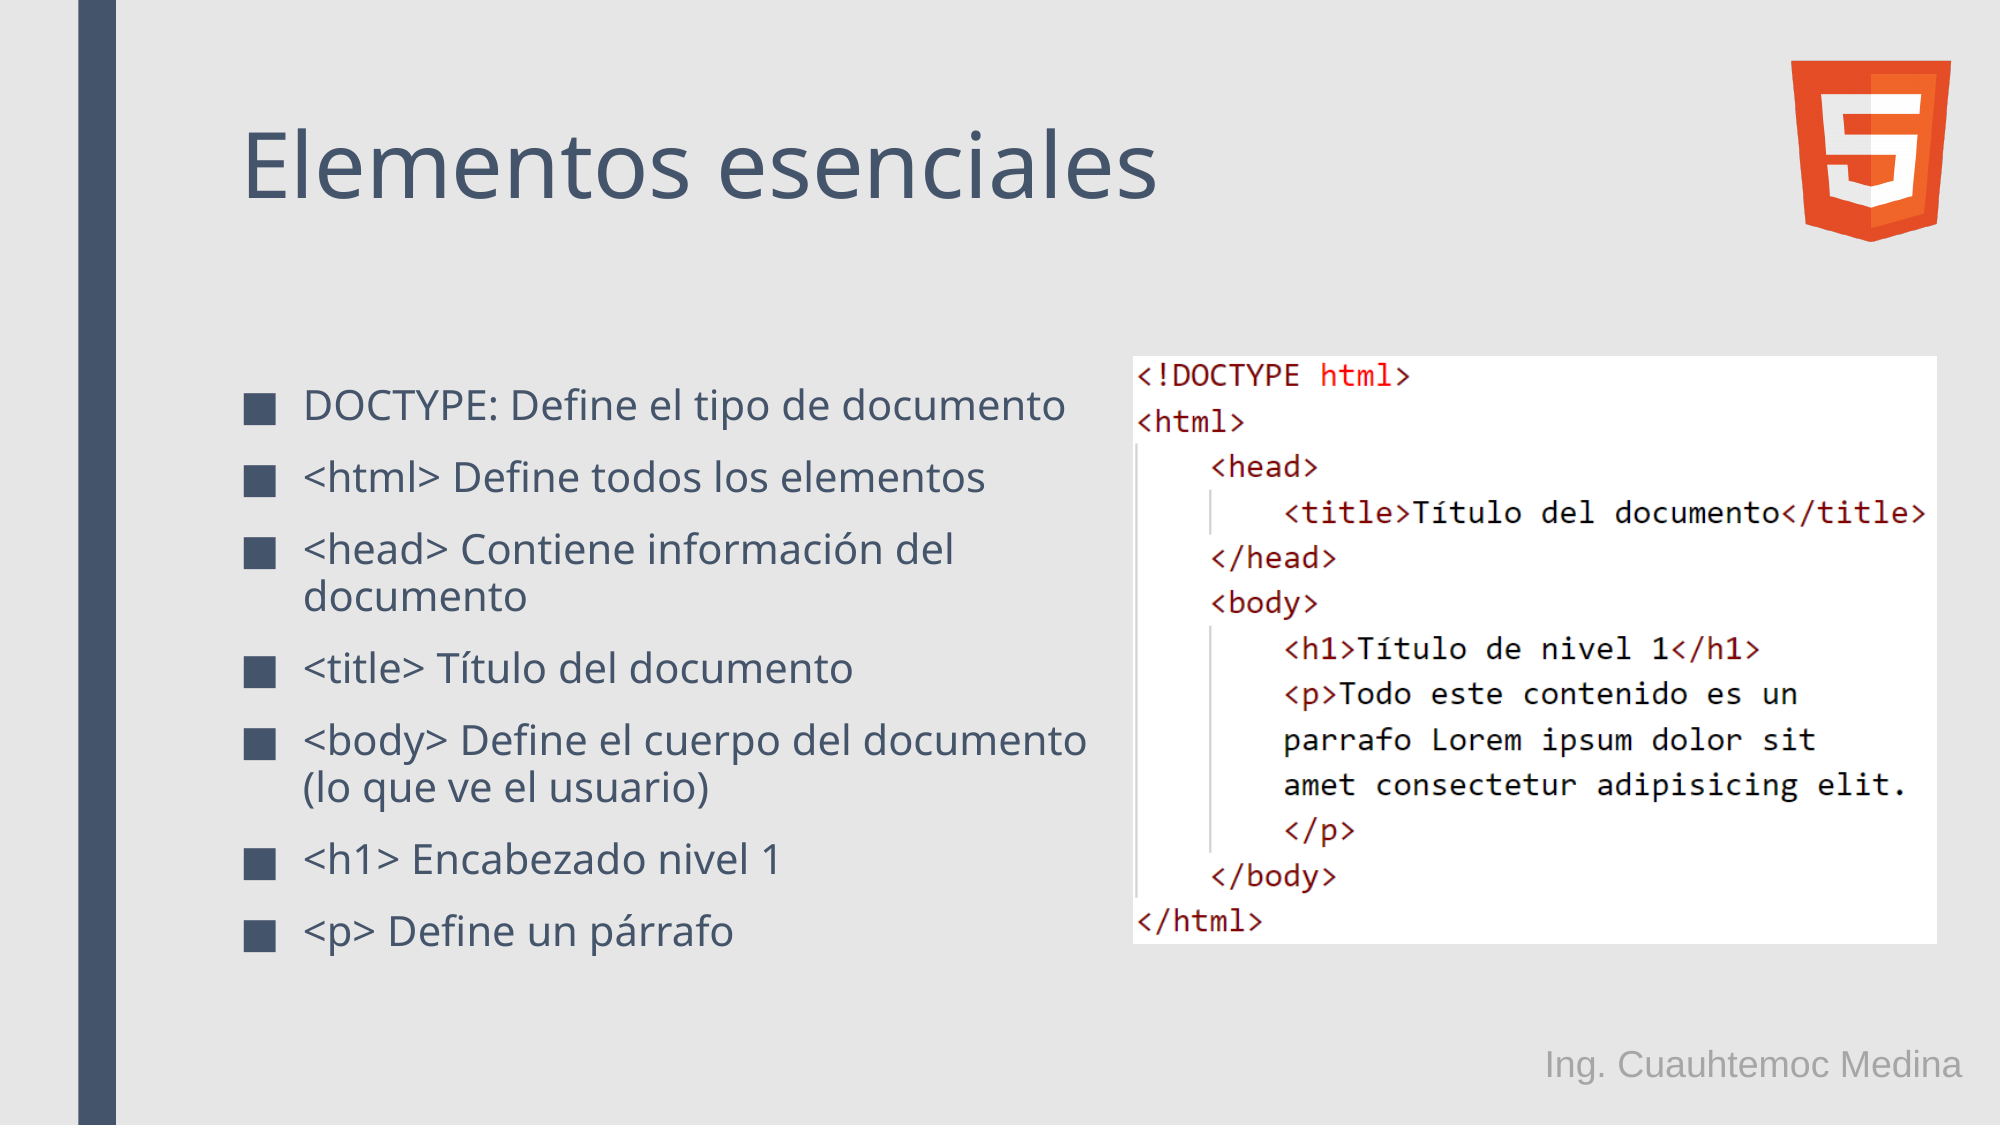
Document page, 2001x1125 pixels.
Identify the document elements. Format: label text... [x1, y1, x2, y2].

list DOCTYPE: Define el tipo de documento <html> Define todos los elementos <head> Contiene información del documento <title> Título del documento <body> Define el cuerpo del documento (lo que ve el usuario) <h1> Encabezado nivel 1 <p> Define un párrafo [225, 375, 1123, 963]
text_box Ing. Cuauhtemoc Medina [1529, 1032, 1978, 1093]
picture [1133, 356, 1937, 944]
title Elementos esenciales [225, 112, 1800, 357]
picture [1758, 56, 1984, 242]
